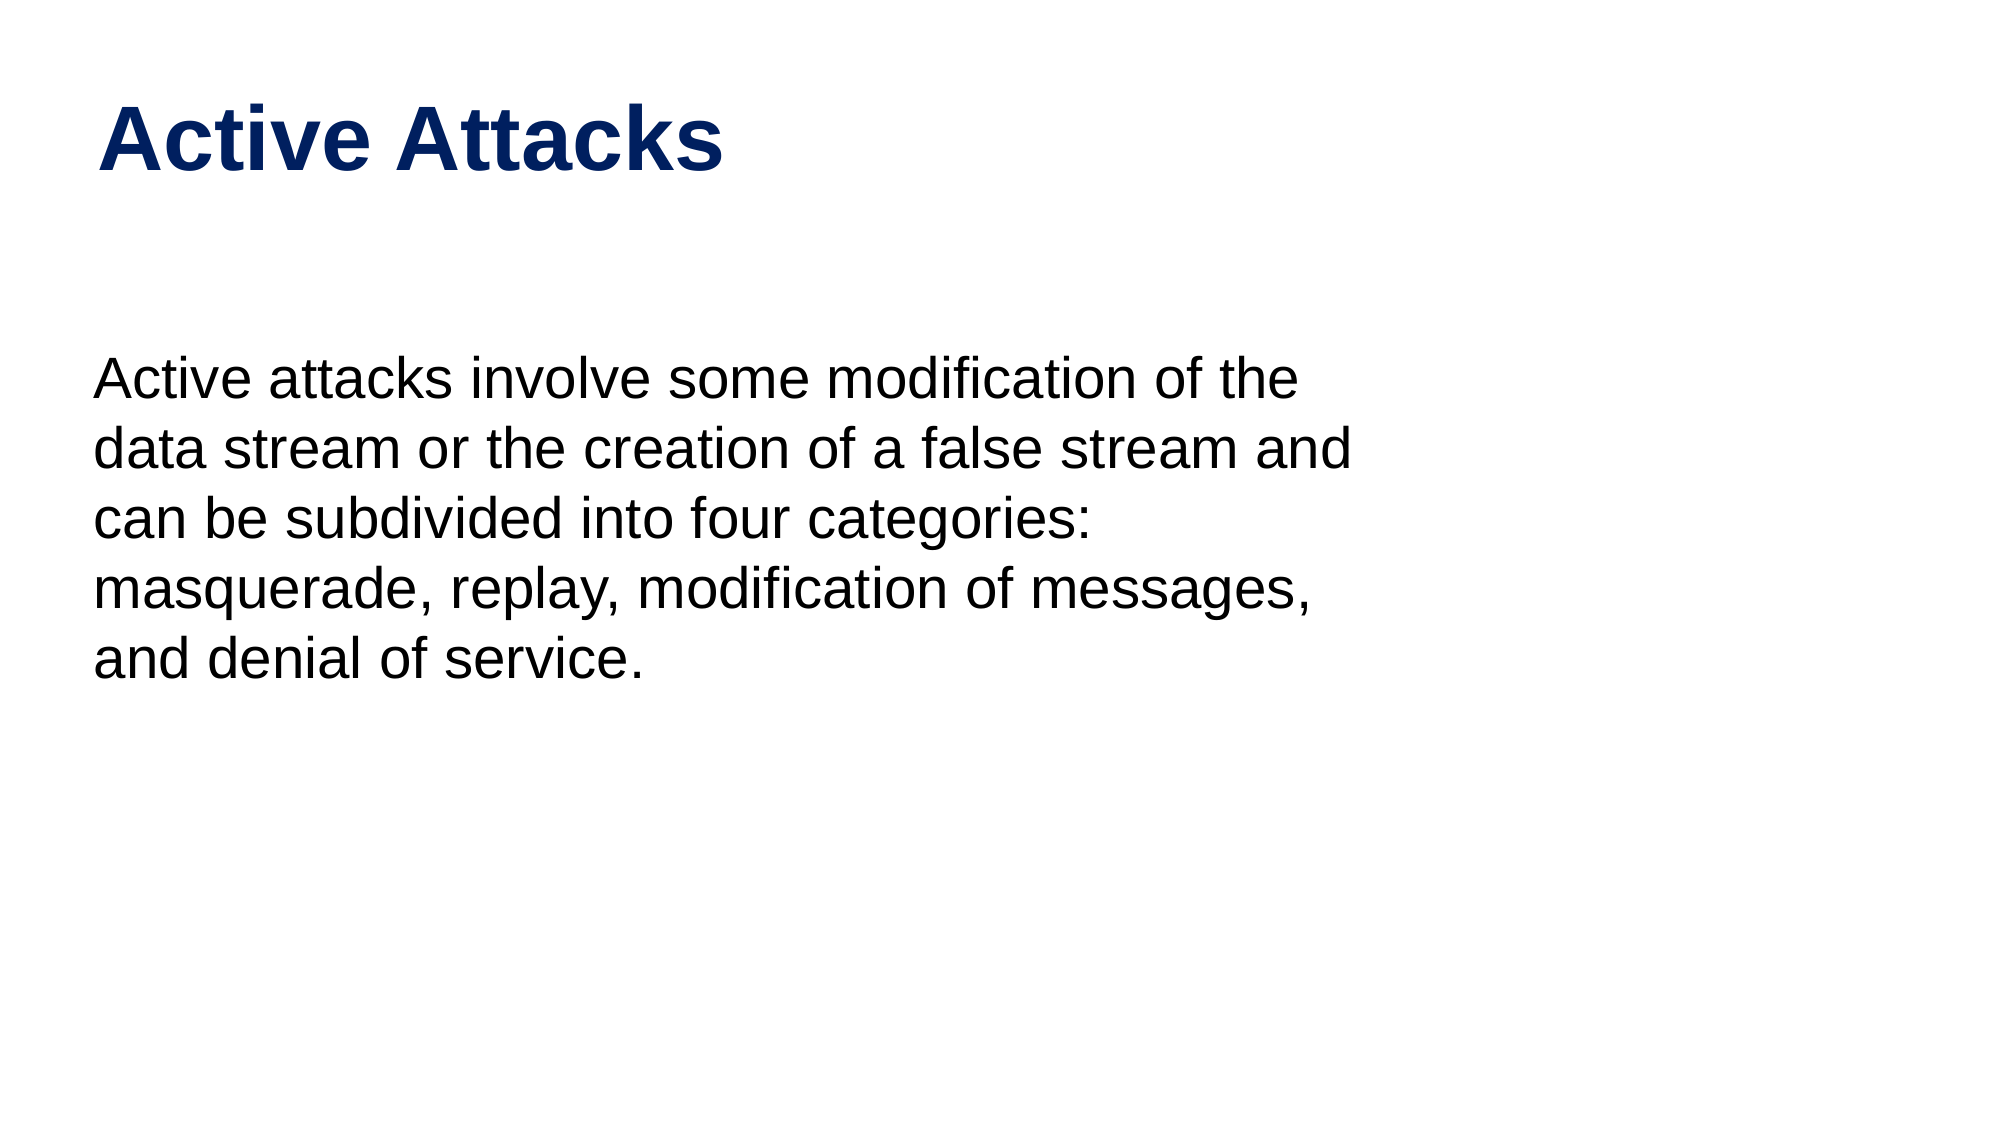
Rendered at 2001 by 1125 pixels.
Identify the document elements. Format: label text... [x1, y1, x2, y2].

list Active attacks involve some modification of the data stream or the creation of a false stream and can be subdivided into four categories: masquerade, replay, modification of messages, and denial of service. [93, 339, 1407, 694]
title Active Attacks [97, 79, 1403, 191]
